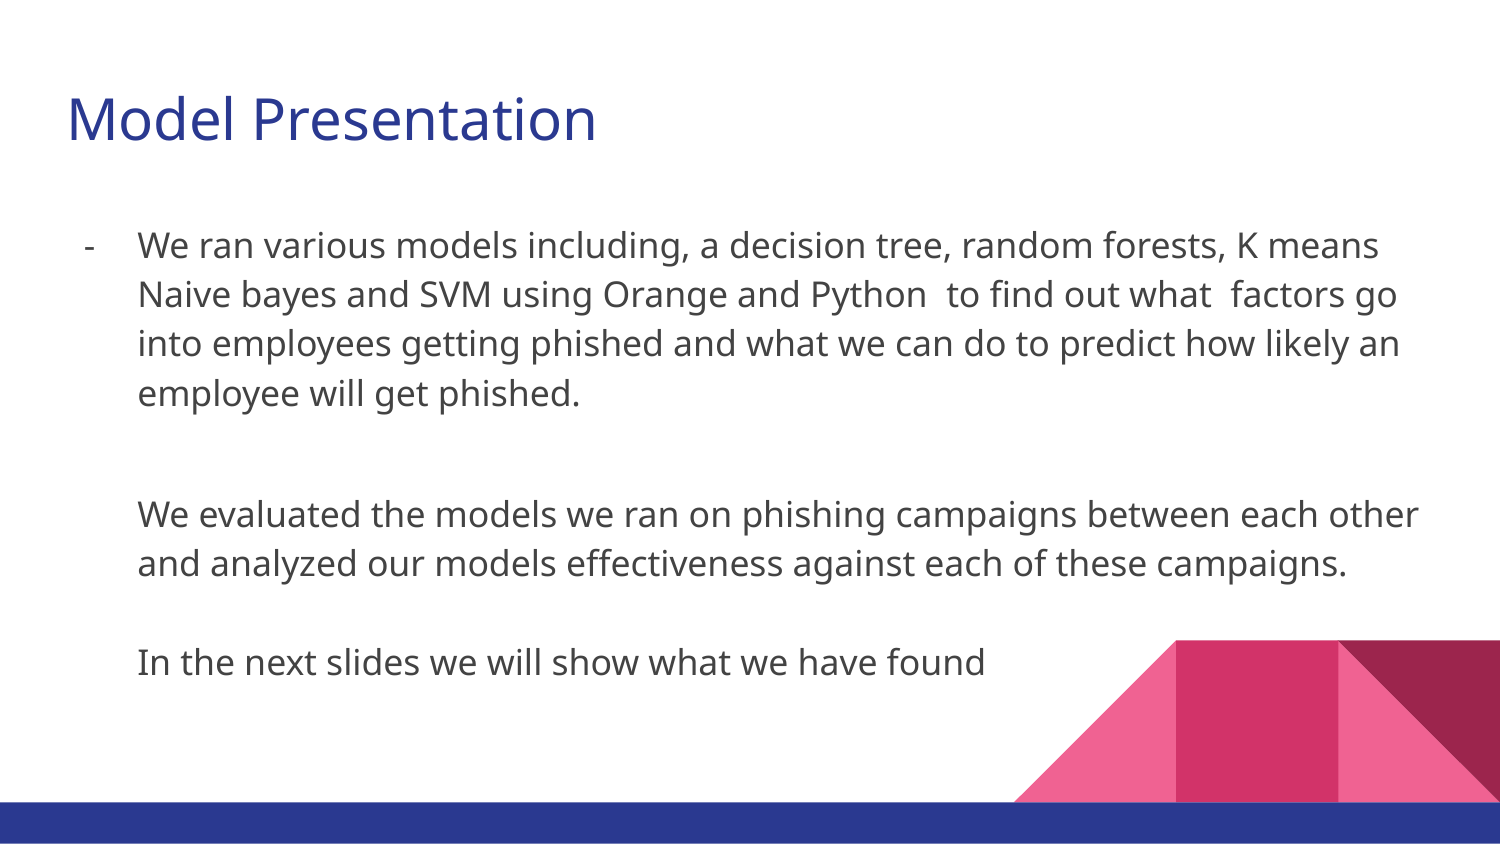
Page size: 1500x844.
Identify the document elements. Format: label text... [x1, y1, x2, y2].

title Model Presentation [51, 67, 1449, 167]
list We ran various models including, a decision tree, random forests, K means Naive bayes and SVM using Orange and Python to find out what factors go into employees getting phished and what we can do to predict how likely an employee will get phished. We evaluated the models we ran on phishing campaigns between each other and analyzed our models effectiveness against each of these campaigns. In the next slides we will show what we have found [51, 201, 1449, 750]
